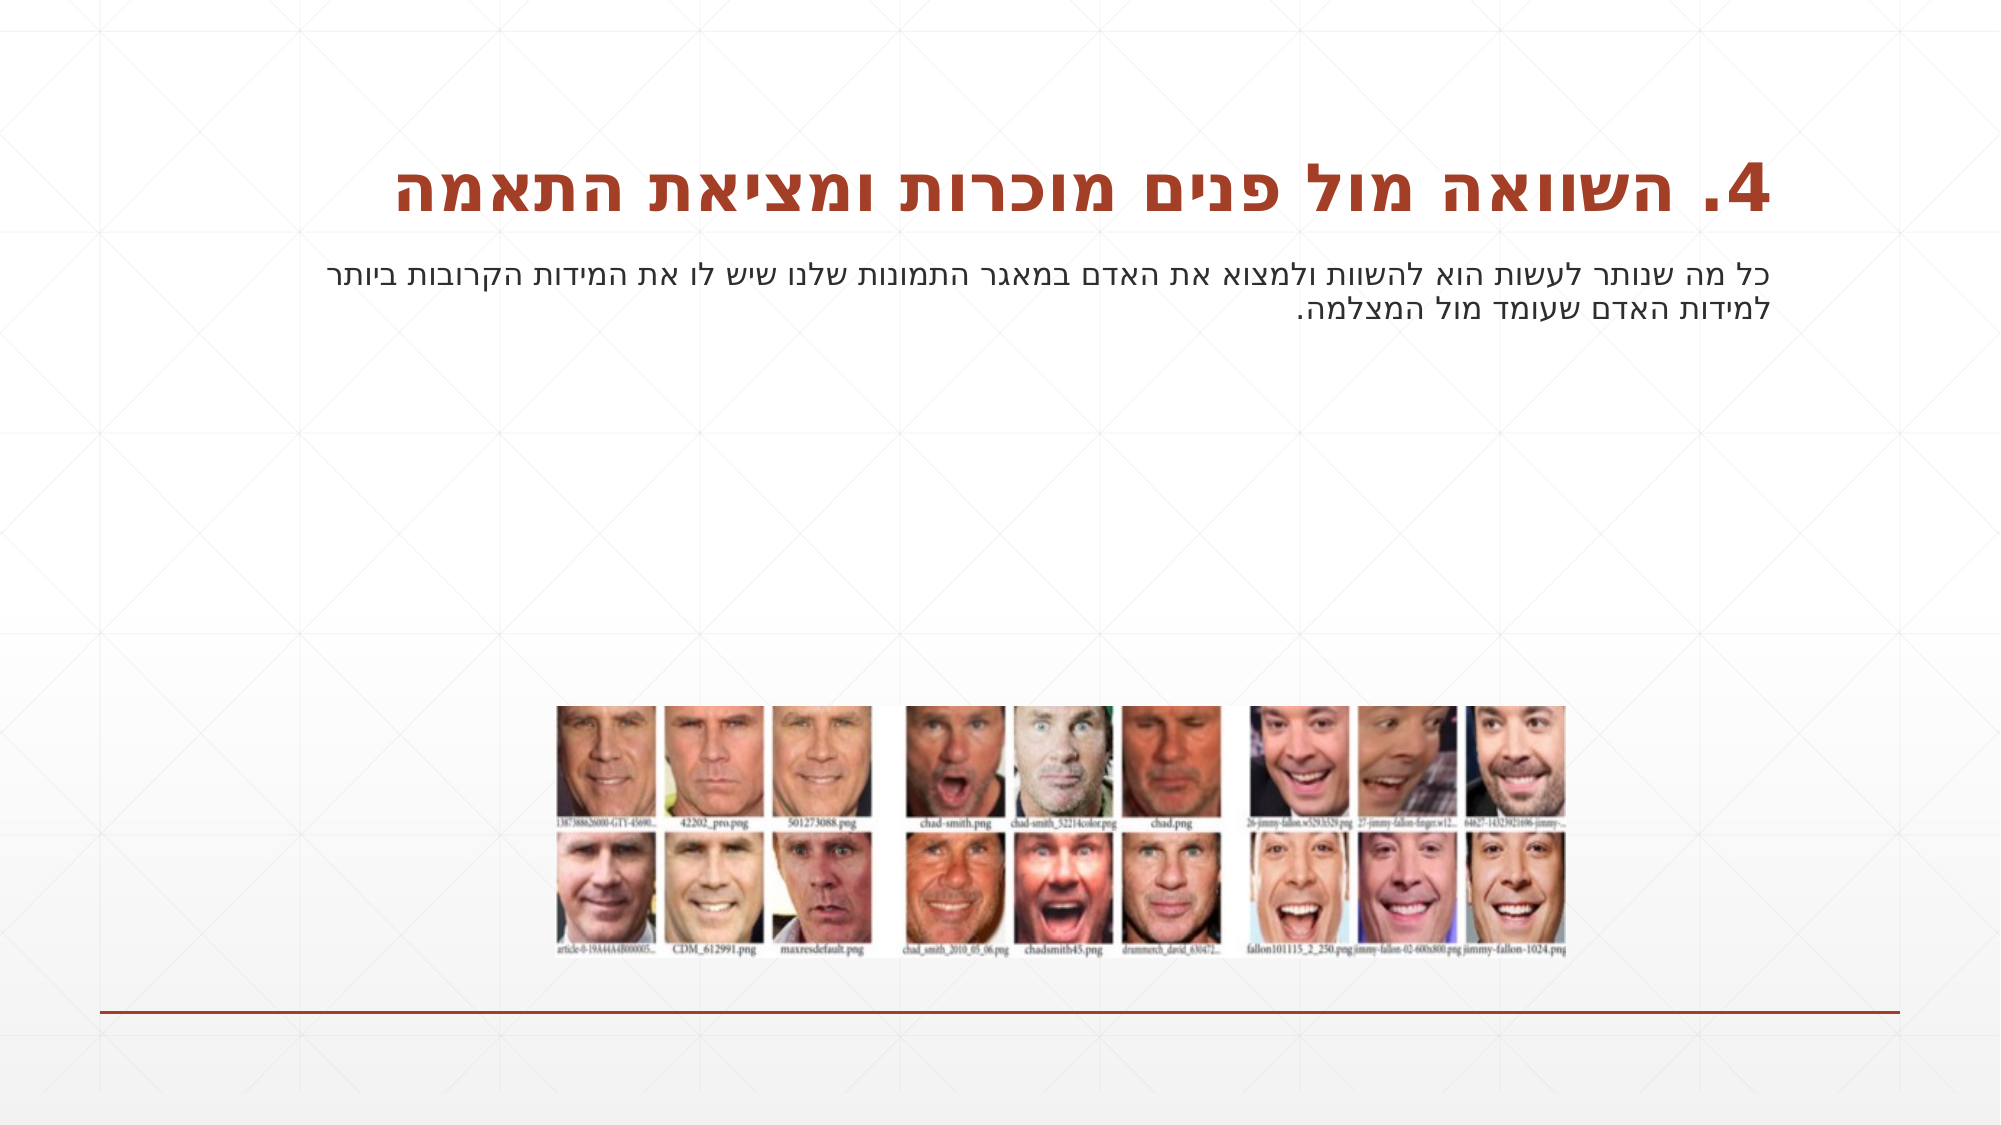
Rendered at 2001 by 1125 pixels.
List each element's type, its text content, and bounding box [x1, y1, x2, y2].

picture [555, 706, 1566, 958]
title 4. השוואה מול פנים מוכרות ומציאת התאמה [212, 82, 1788, 234]
list כל מה שנותר לעשות הוא להשוות ולמצוא את האדם במאגר התמונות שלנו שיש לו את המידות הקרובות ביותר למידות האדם שעומד מול המצלמה. [307, 251, 1788, 418]
